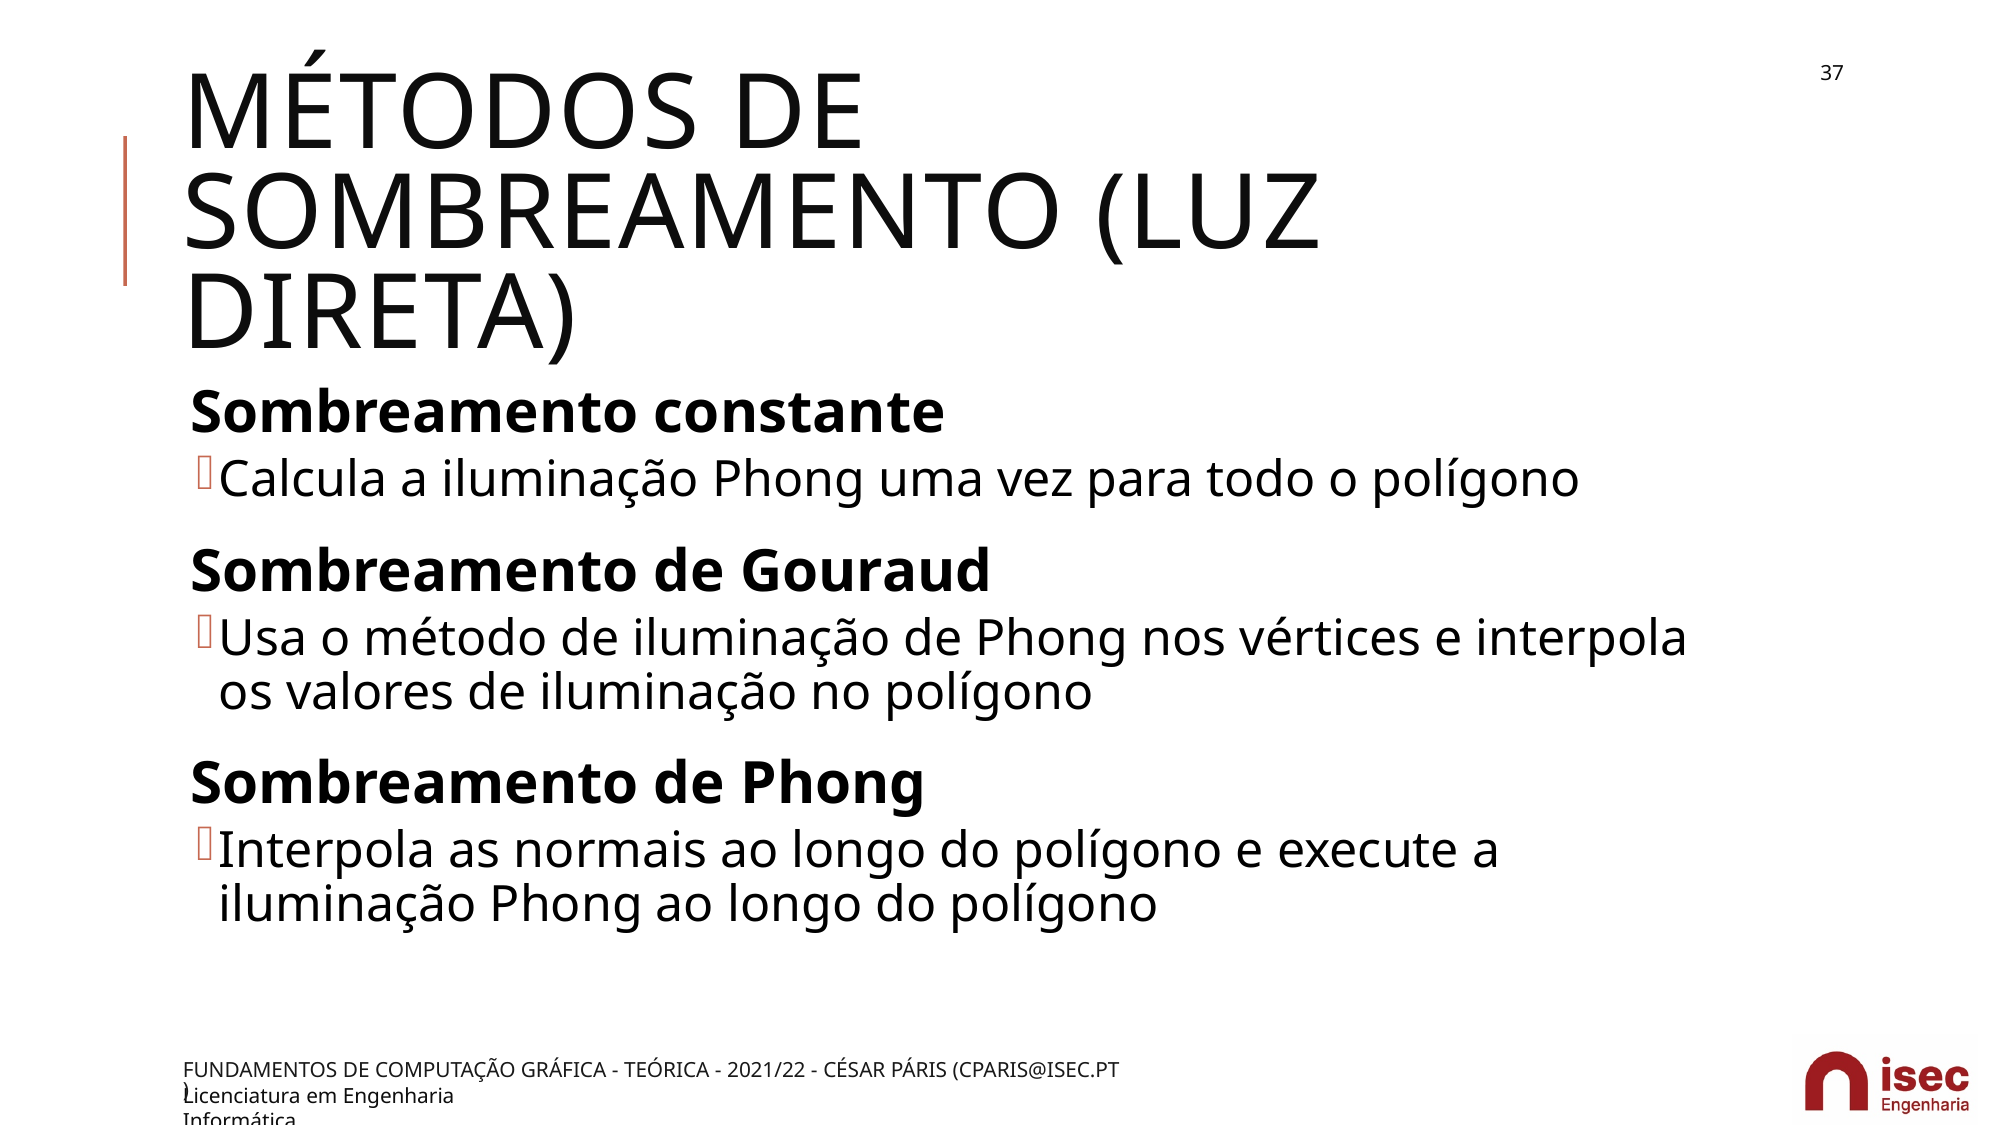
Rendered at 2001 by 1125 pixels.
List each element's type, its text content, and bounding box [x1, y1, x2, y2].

picture [1792, 1034, 1978, 1125]
list Sombreamento constante Calcula a iluminação Phong uma vez para todo o polígono Sombreamento de Gouraud Usa o método de iluminação de Phong nos vértices e interpola os valores de iluminação no polígono Sombreamento de Phong Interpola as normais ao longo do polígono e execute a iluminação Phong ao longo do polígono [168, 375, 1763, 1035]
slide_number 37 [1805, 51, 1966, 96]
title Métodos de sombreamento (luz direta) [168, 96, 1763, 342]
footer Fundamentos de Computação Gráfica - Teórica - 2021/22 - César Páris (cparis@isec.pt) [168, 1047, 1137, 1093]
